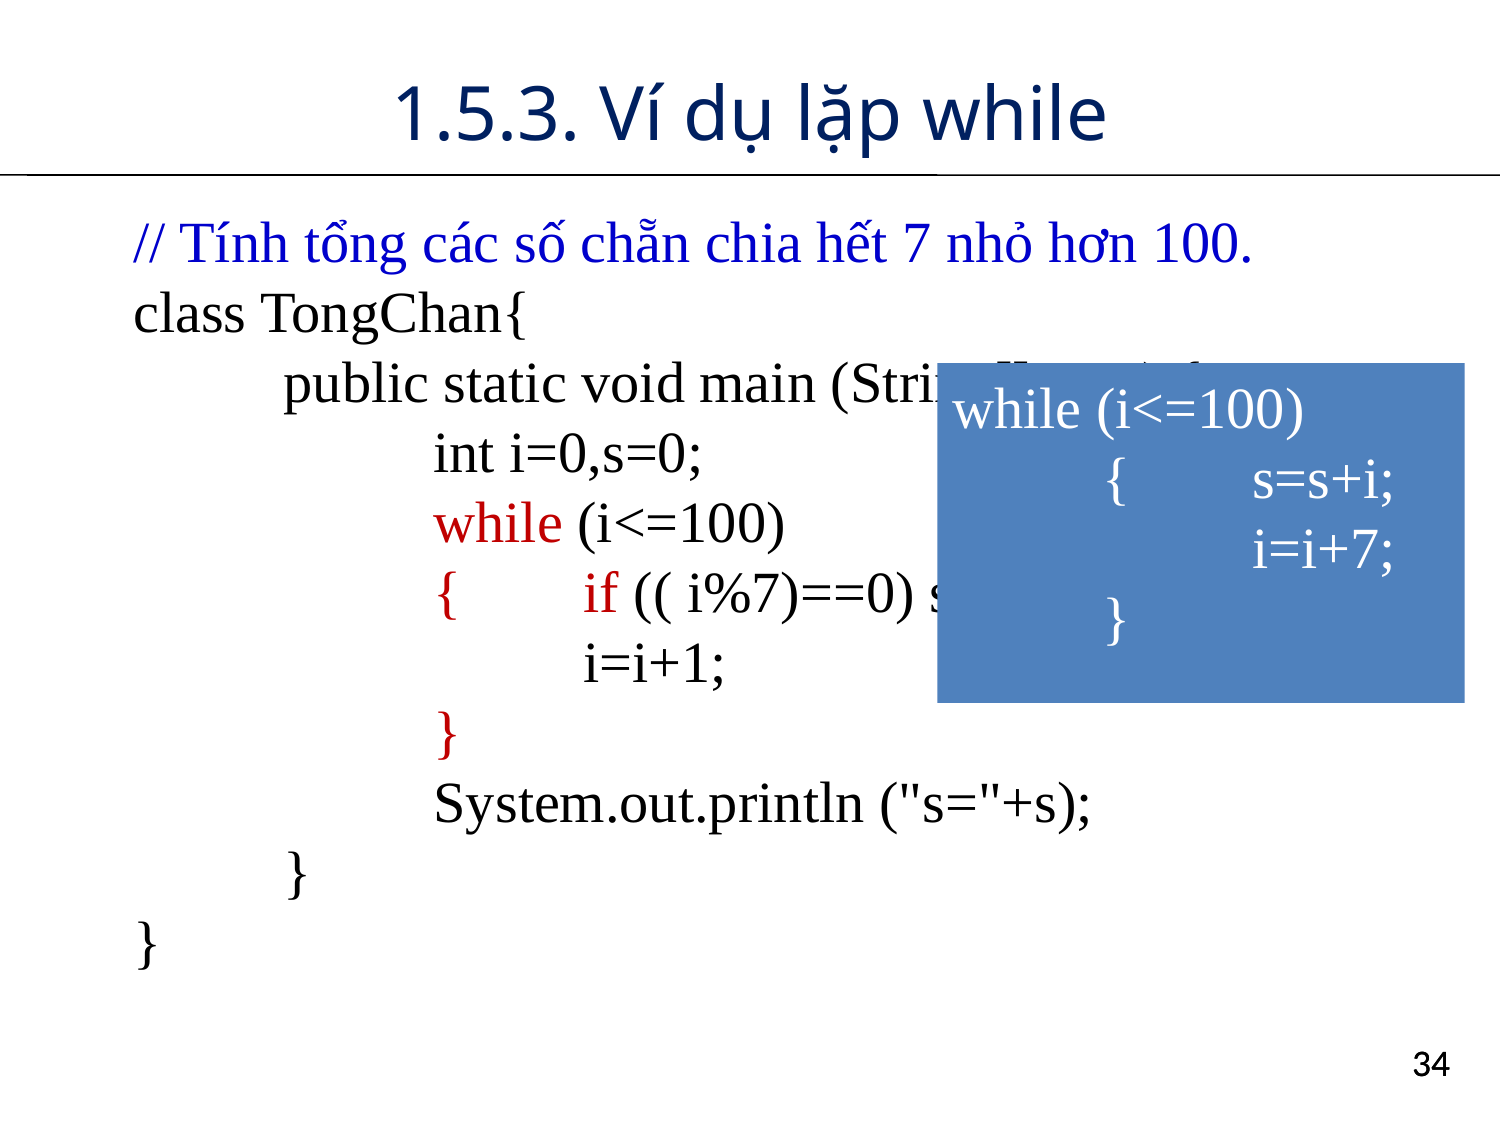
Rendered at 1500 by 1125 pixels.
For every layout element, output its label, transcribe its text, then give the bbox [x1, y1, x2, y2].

text_box while (i<=100) { s=s+i; i=i+7; } [937, 363, 1465, 703]
title 1.5.3. Ví dụ lặp while [75, 45, 1425, 175]
text_box // Tính tổng các số chẵn chia hết 7 nhỏ hơn 100. class TongChan{ public static void main (String[] args) { int i=0,s=0; while (i<=100) { if (( i%7)==0) s=s+i; i=i+1; } System.out.println ("s="+s); } } [118, 197, 1382, 982]
